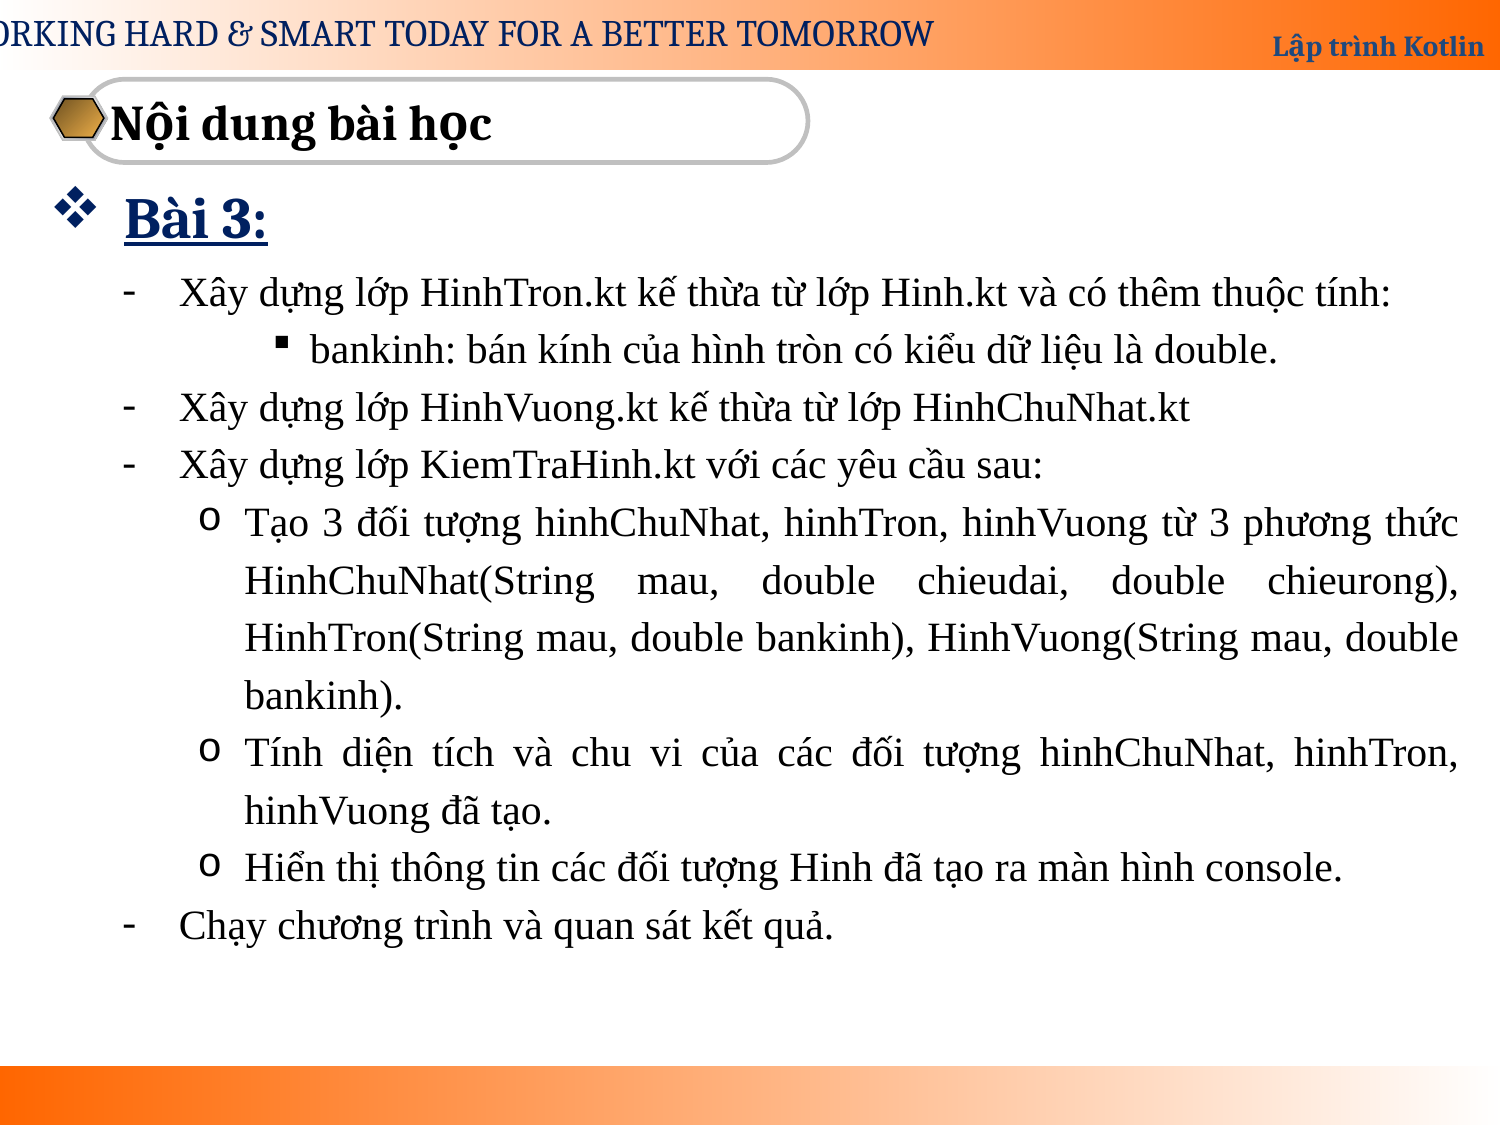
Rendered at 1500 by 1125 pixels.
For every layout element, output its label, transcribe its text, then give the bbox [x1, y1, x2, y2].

text_box Bài 3: [34, 172, 1500, 388]
text_box Xây dựng lớp HinhTron.kt kế thừa từ lớp Hinh.kt và có thêm thuộc tính: bankinh: bán kính của hình tròn có kiểu dữ liệu là double. Xây dựng lớp HinhVuong.kt kế thừa từ lớp HinhChuNhat.kt Xây dựng lớp KiemTraHinh.kt với các yêu cầu sau: Tạo 3 đối tượng hinhChuNhat, hinhTron, hinhVuong từ 3 phương thức HinhChuNhat(String mau, double chieudai, double chieurong), HinhTron(String mau, double bankinh), HinhVuong(String mau, double bankinh). Tính diện tích và chu vi của các đối tượng hinhChuNhat, hinhTron, hinhVuong đã tạo. Hiển thị thông tin các đối tượng Hinh đã tạo ra màn hình console. Chạy chương trình và quan sát kết quả. [107, 249, 1475, 955]
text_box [49, 78, 809, 163]
